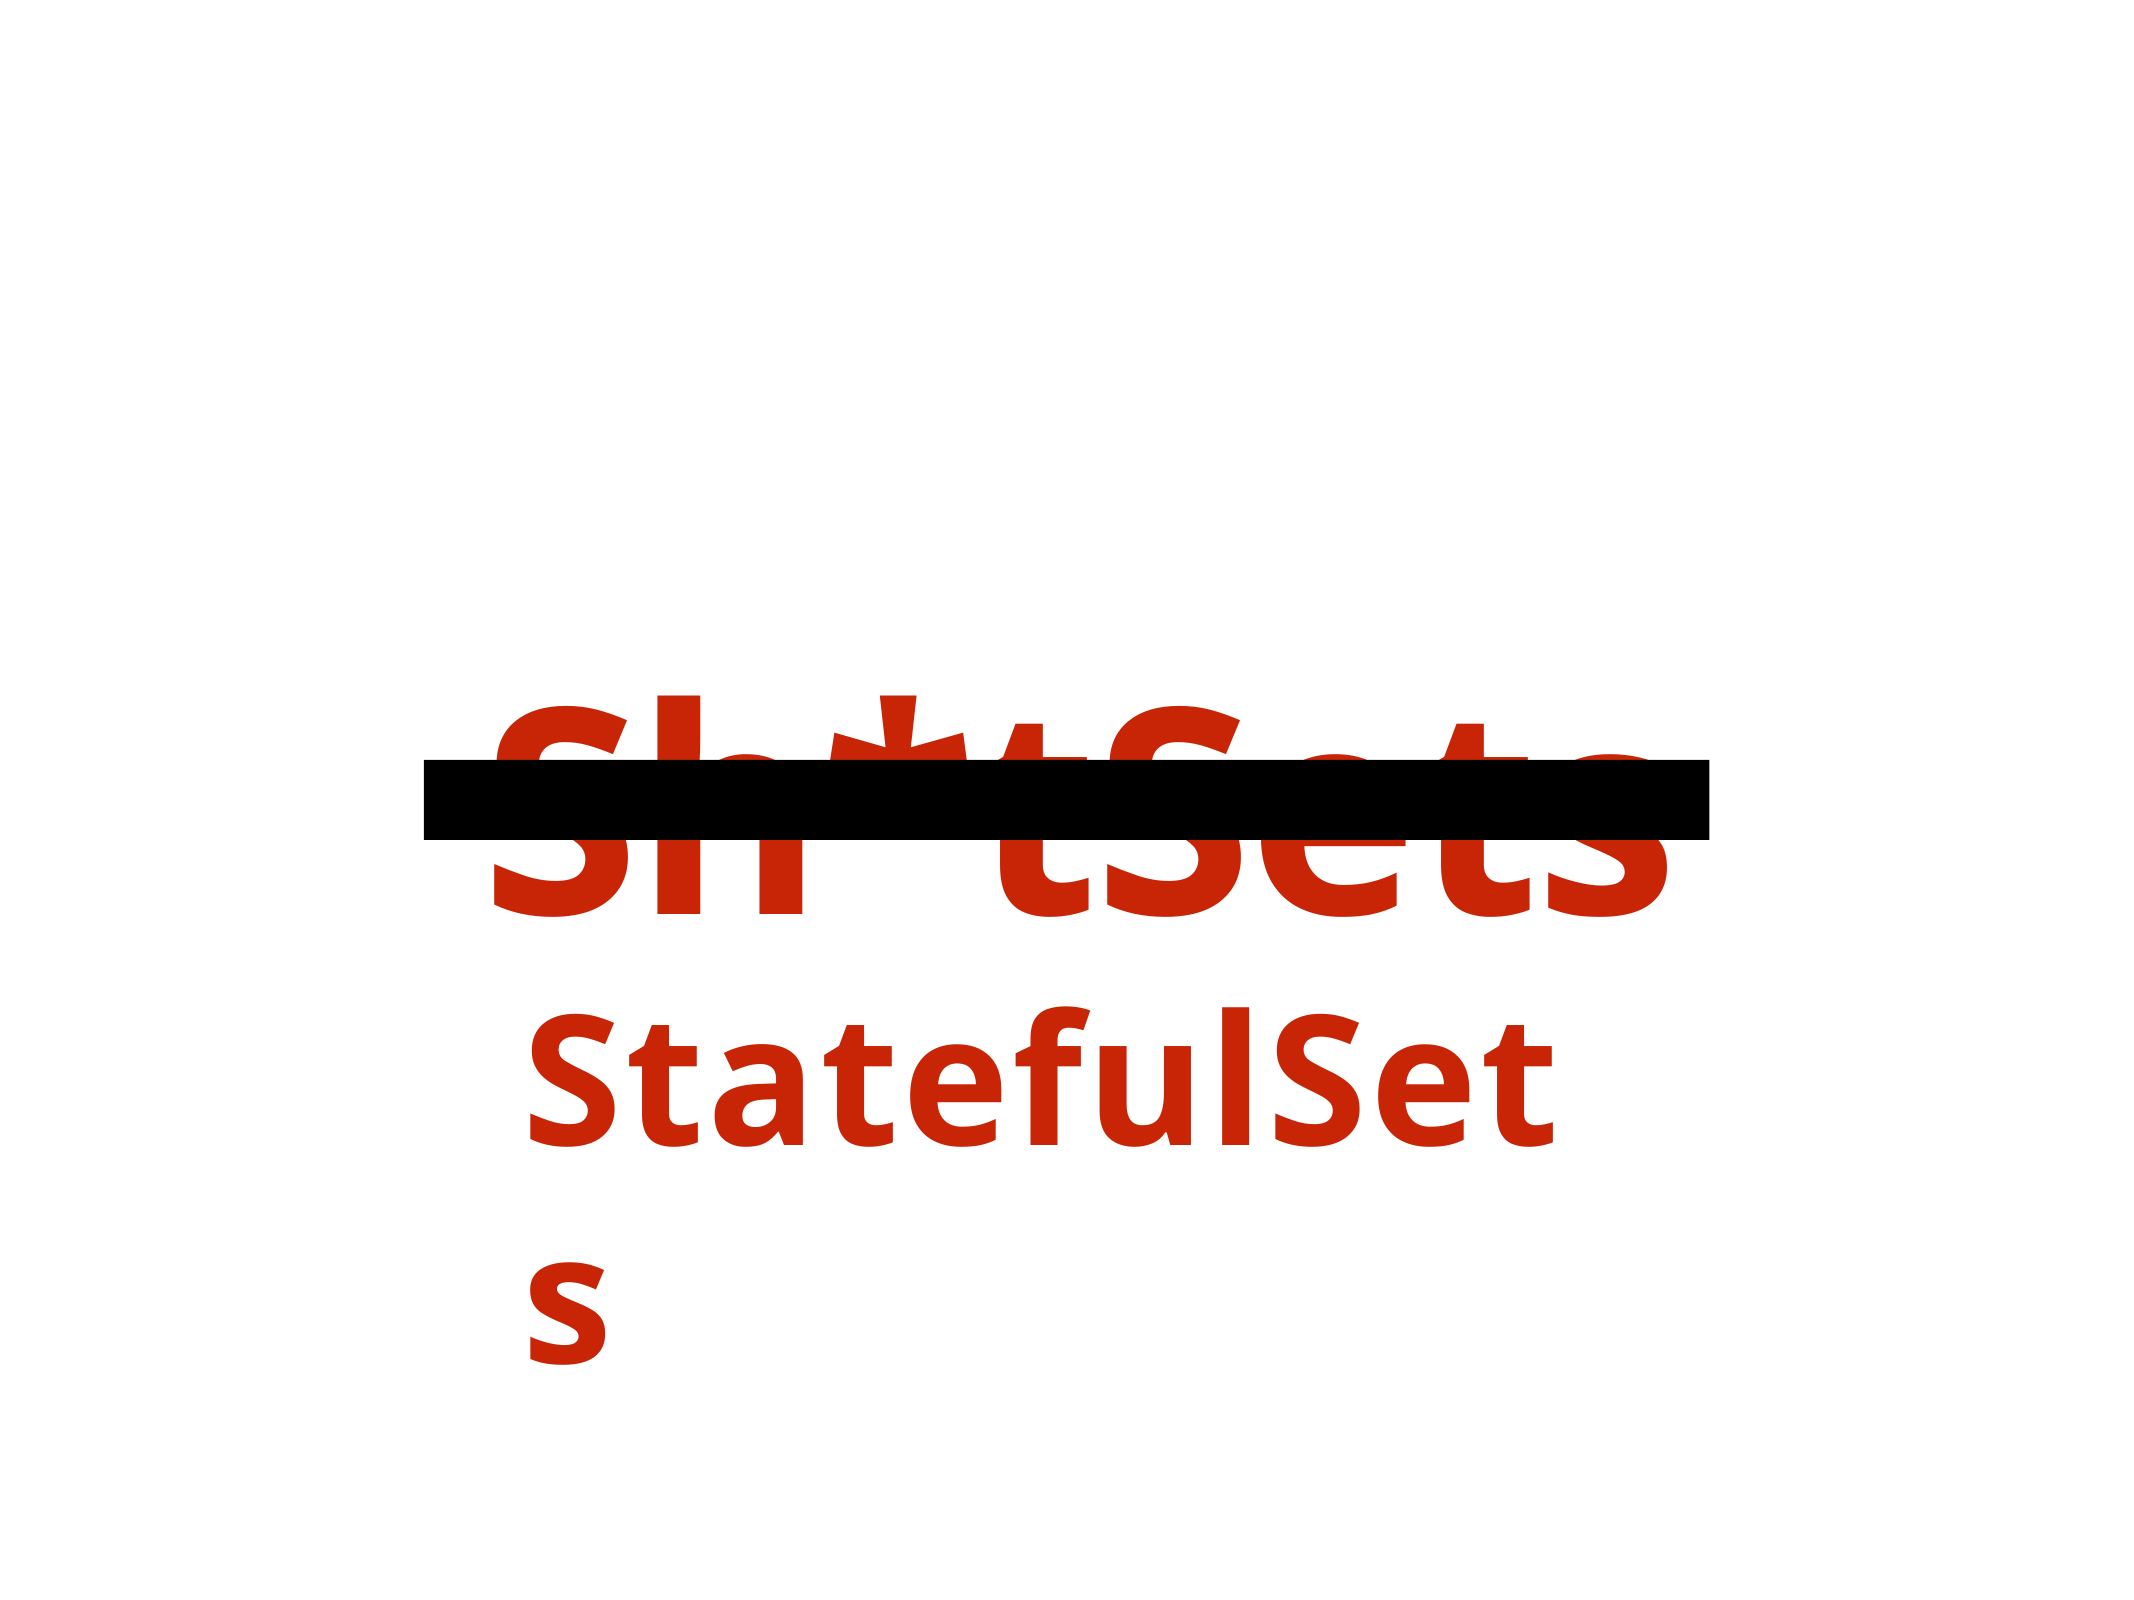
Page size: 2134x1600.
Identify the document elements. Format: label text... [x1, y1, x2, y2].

title StatefulSets [520, 962, 1613, 1400]
text_box Sh*tSets [479, 624, 1709, 759]
text_box Sh*tSets [479, 840, 1709, 972]
text_box [423, 759, 1710, 840]
